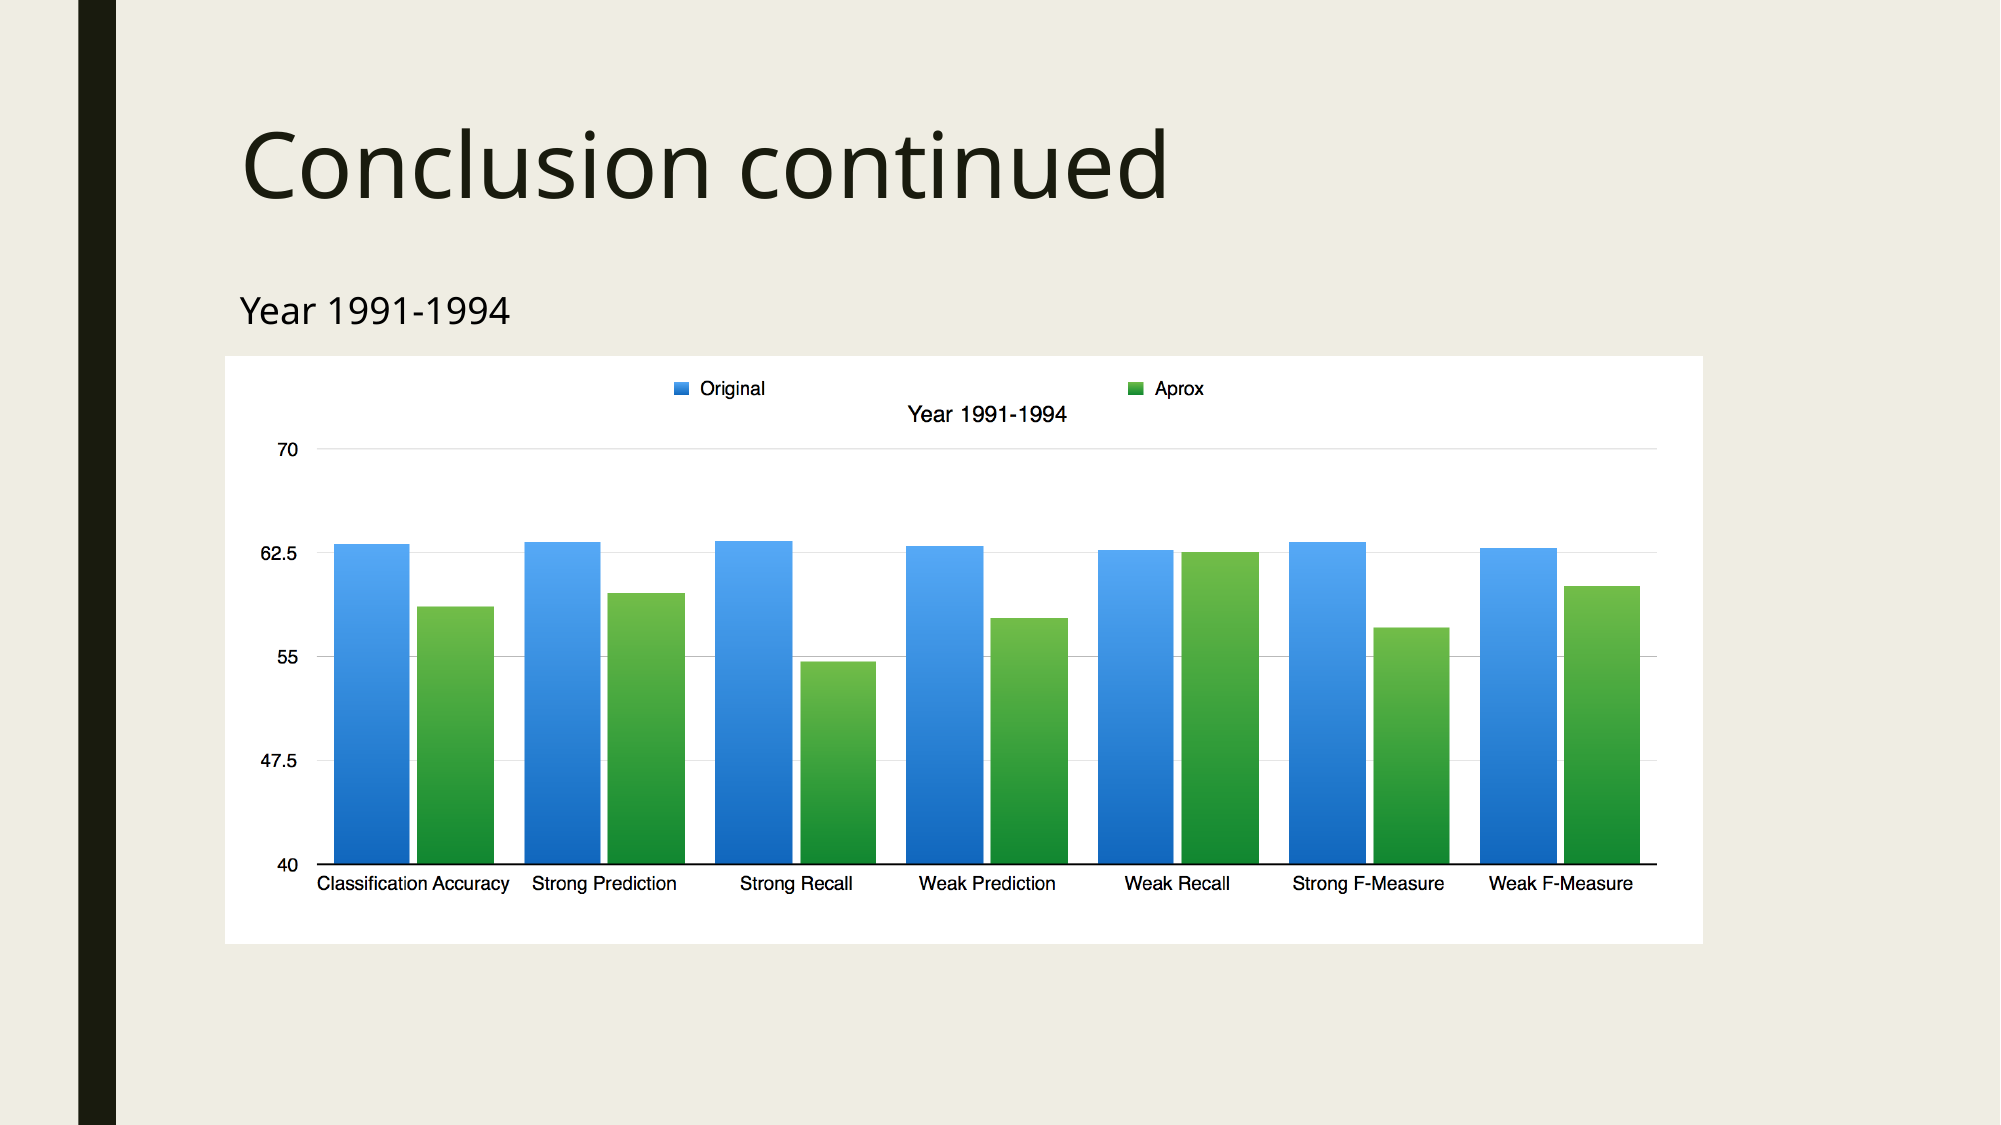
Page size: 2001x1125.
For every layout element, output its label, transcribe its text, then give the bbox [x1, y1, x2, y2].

title Conclusion continued [225, 112, 1800, 357]
text_box Year 1991-1994 [224, 280, 832, 340]
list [224, 356, 1703, 944]
